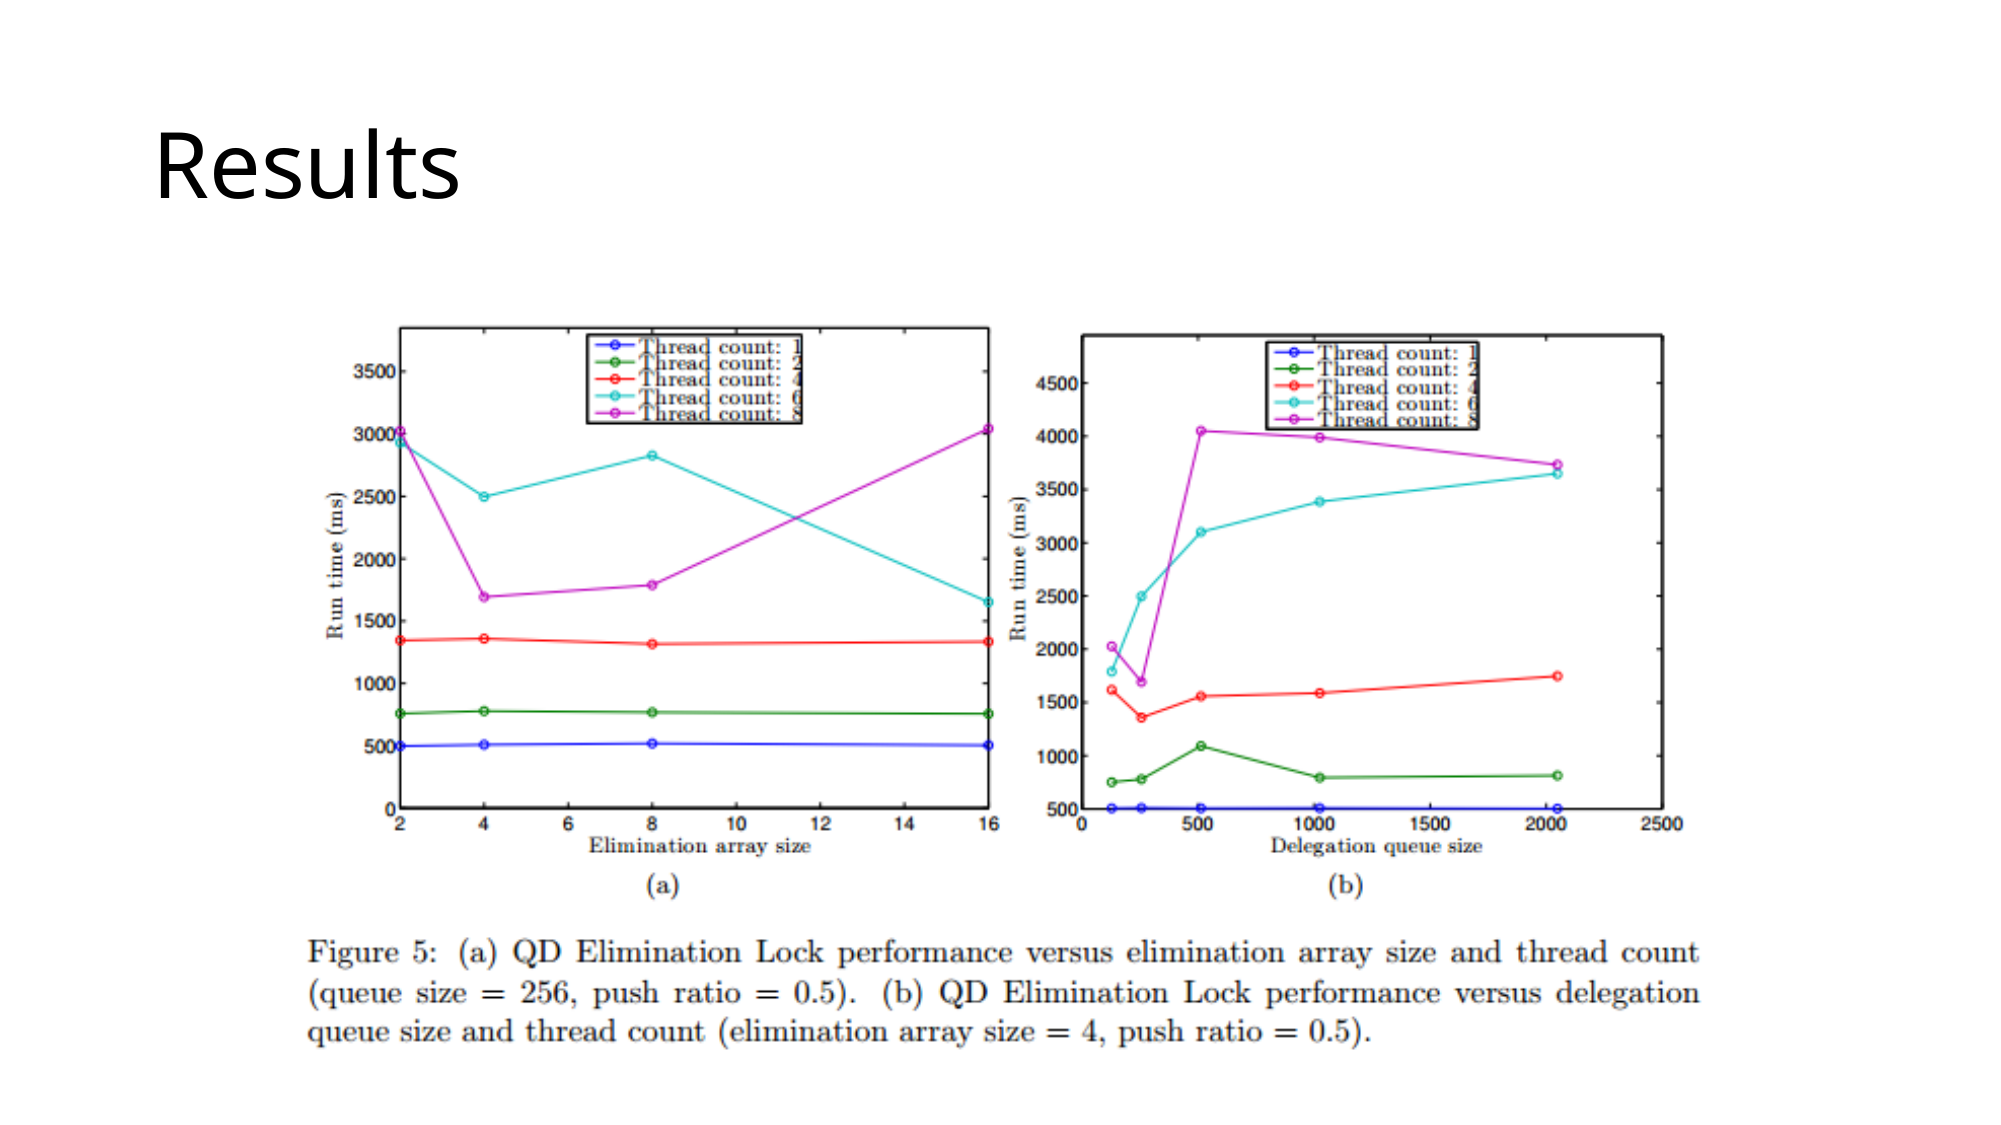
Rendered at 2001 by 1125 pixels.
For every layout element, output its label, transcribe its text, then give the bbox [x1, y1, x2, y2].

title Results [137, 59, 1863, 278]
picture [264, 277, 1736, 1068]
